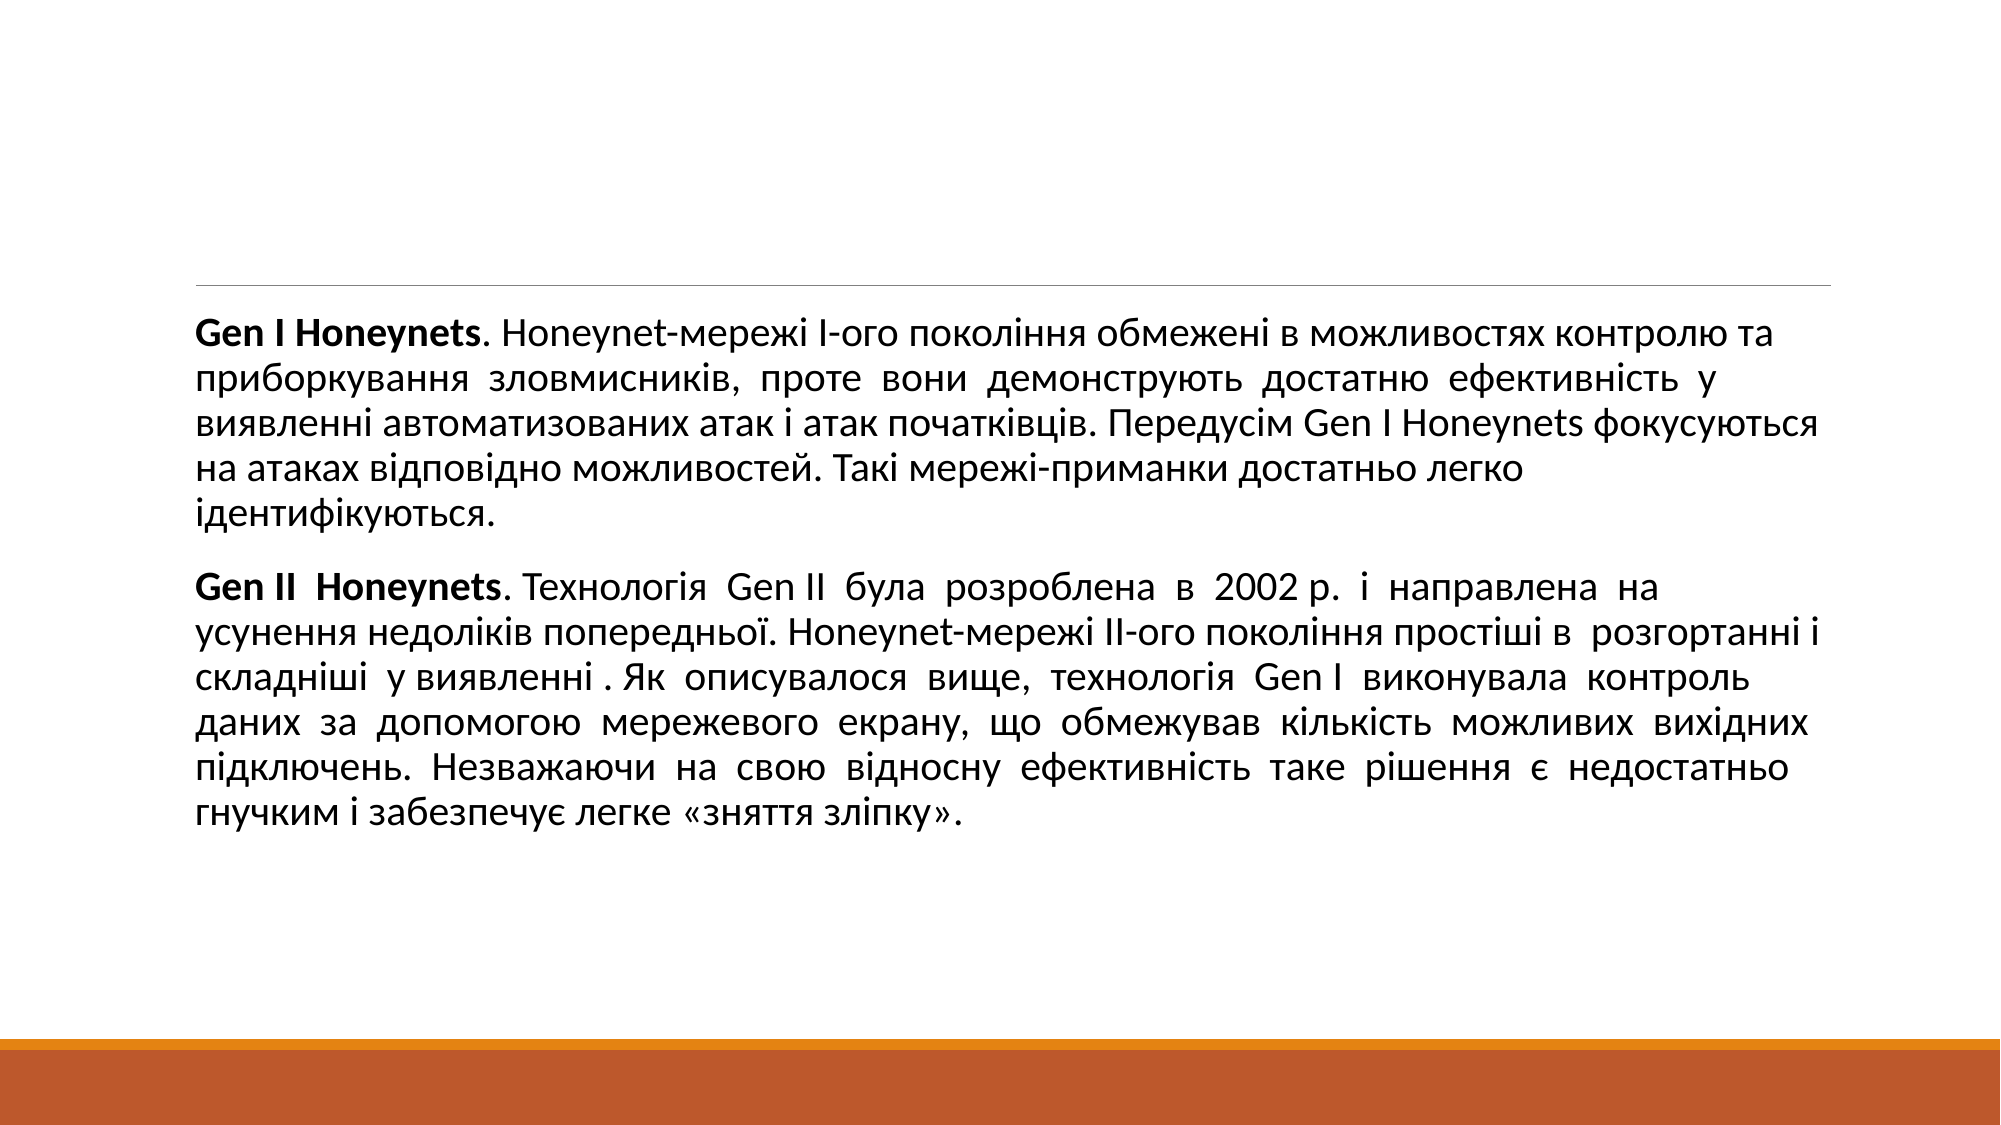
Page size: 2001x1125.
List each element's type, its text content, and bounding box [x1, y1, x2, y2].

list Gen I Honeynets. Honeynet-мережі І-ого покоління обмежені в можливостях контролю та приборкування зловмисників, проте вони демонструють достатню ефективність у виявленні автоматизованих атак і атак початківців. Передусім Gen I Honeynets фокусуються на атаках відповідно можливостей. Такі мережі-приманки достатньо легко ідентифікуються. Gen II Honeynets. Технологія Gen II була розроблена в 2002 р. і направлена на усунення недоліків попередньої. Honeynet-мережі ІІ-ого покоління простіші в розгортанні і складніші у виявленні . Як описувалося вище, технологія Gen I виконувала контроль даних за допомогою мережевого екрану, що обмежував кількість можливих вихідних підключень. Незважаючи на свою відносну ефективність таке рішення є недостатньо гнучким і забезпечує легке «зняття зліпку». [180, 302, 1830, 963]
